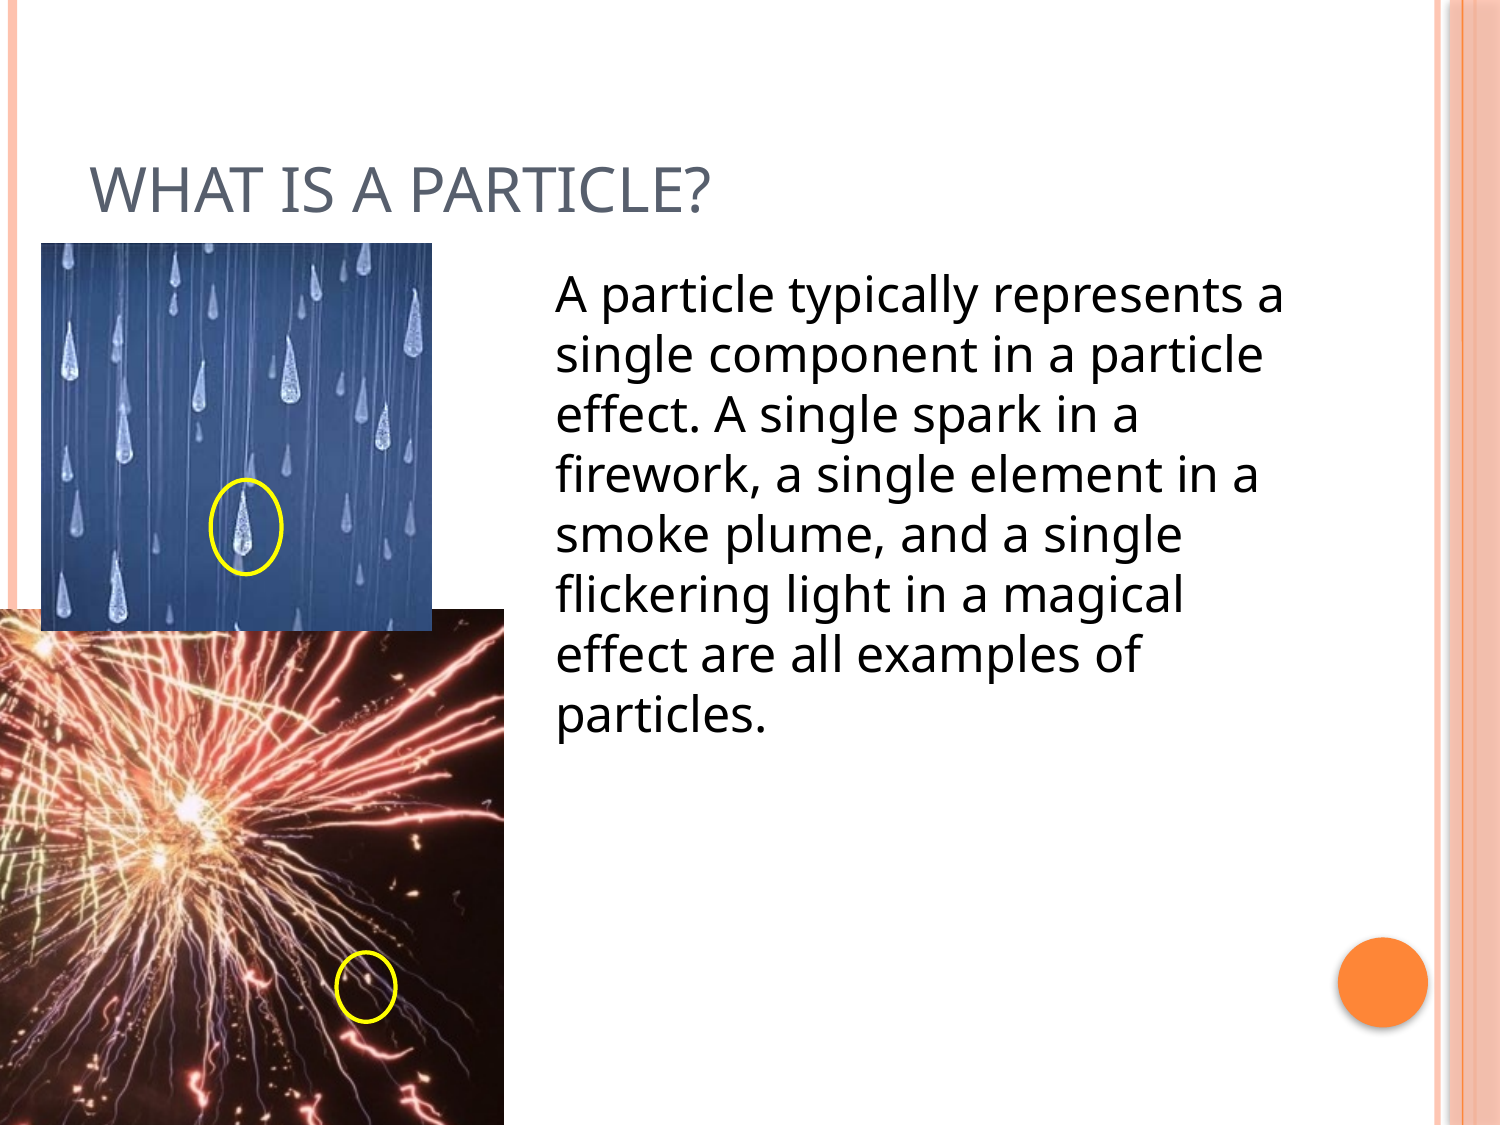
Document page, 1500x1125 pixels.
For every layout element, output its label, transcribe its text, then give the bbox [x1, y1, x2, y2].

title What is a particle? [75, 45, 1300, 233]
picture [0, 242, 505, 1125]
list A particle typically represents a single component in a particle effect. A single spark in a firework, a single element in a smoke plume, and a single flickering light in a magical effect are all examples of particles. [537, 255, 1315, 856]
